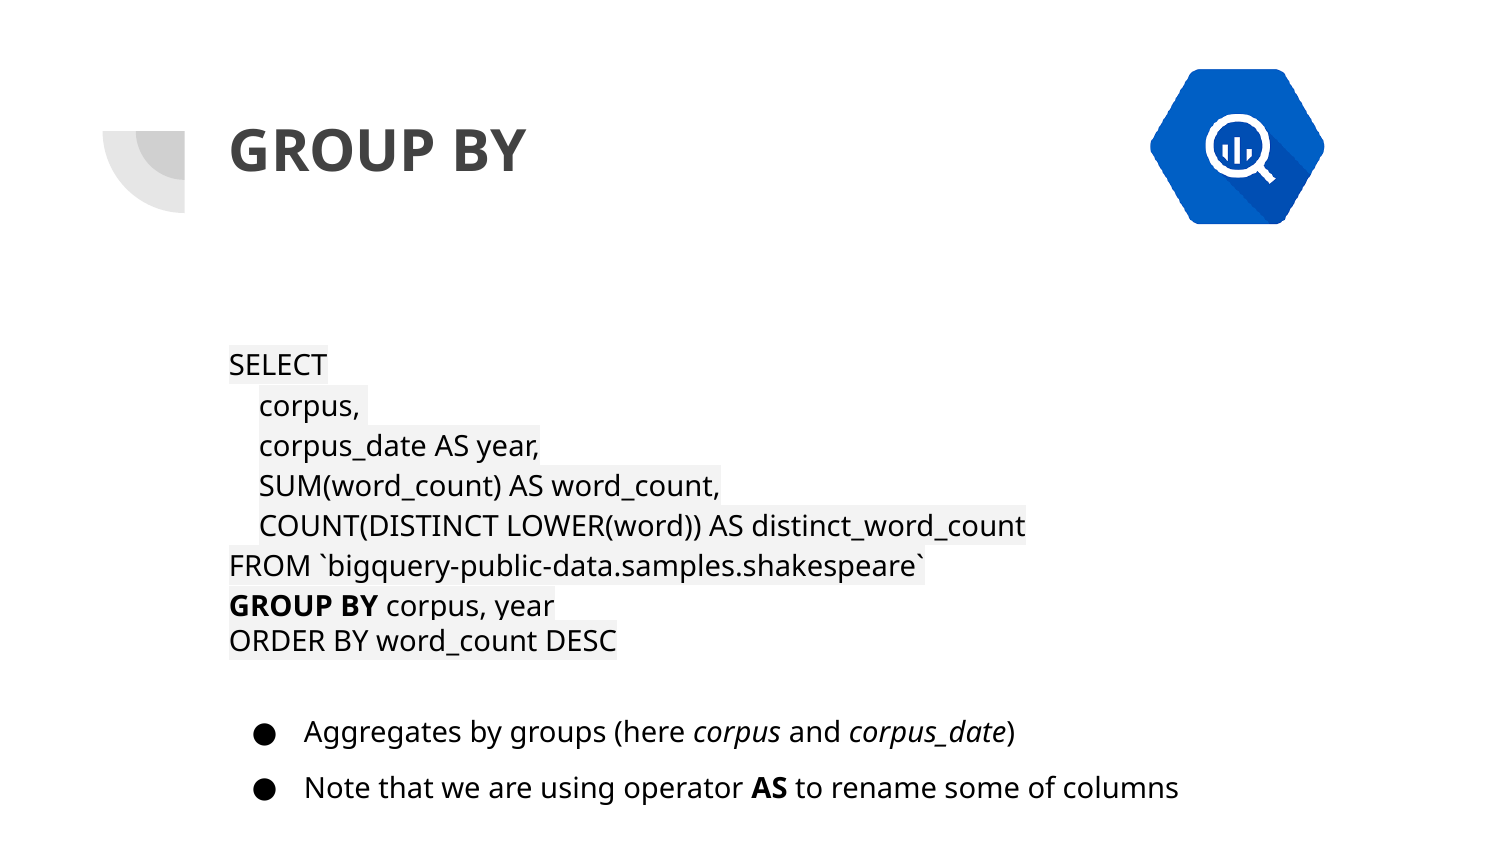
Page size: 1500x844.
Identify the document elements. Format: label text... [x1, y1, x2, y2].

list SELECT corpus, corpus_date AS year, SUM(word_count) AS word_count, COUNT(DISTINCT LOWER(word)) AS distinct_word_count FROM `bigquery-public-data.samples.shakespeare` GROUP BY corpus, year ORDER BY word_count DESC Aggregates by groups (here corpus and corpus_date) Note that we are using operator AS to rename some of columns [213, 326, 1368, 832]
picture [1146, 55, 1328, 238]
title GROUP BY [213, 98, 1368, 263]
